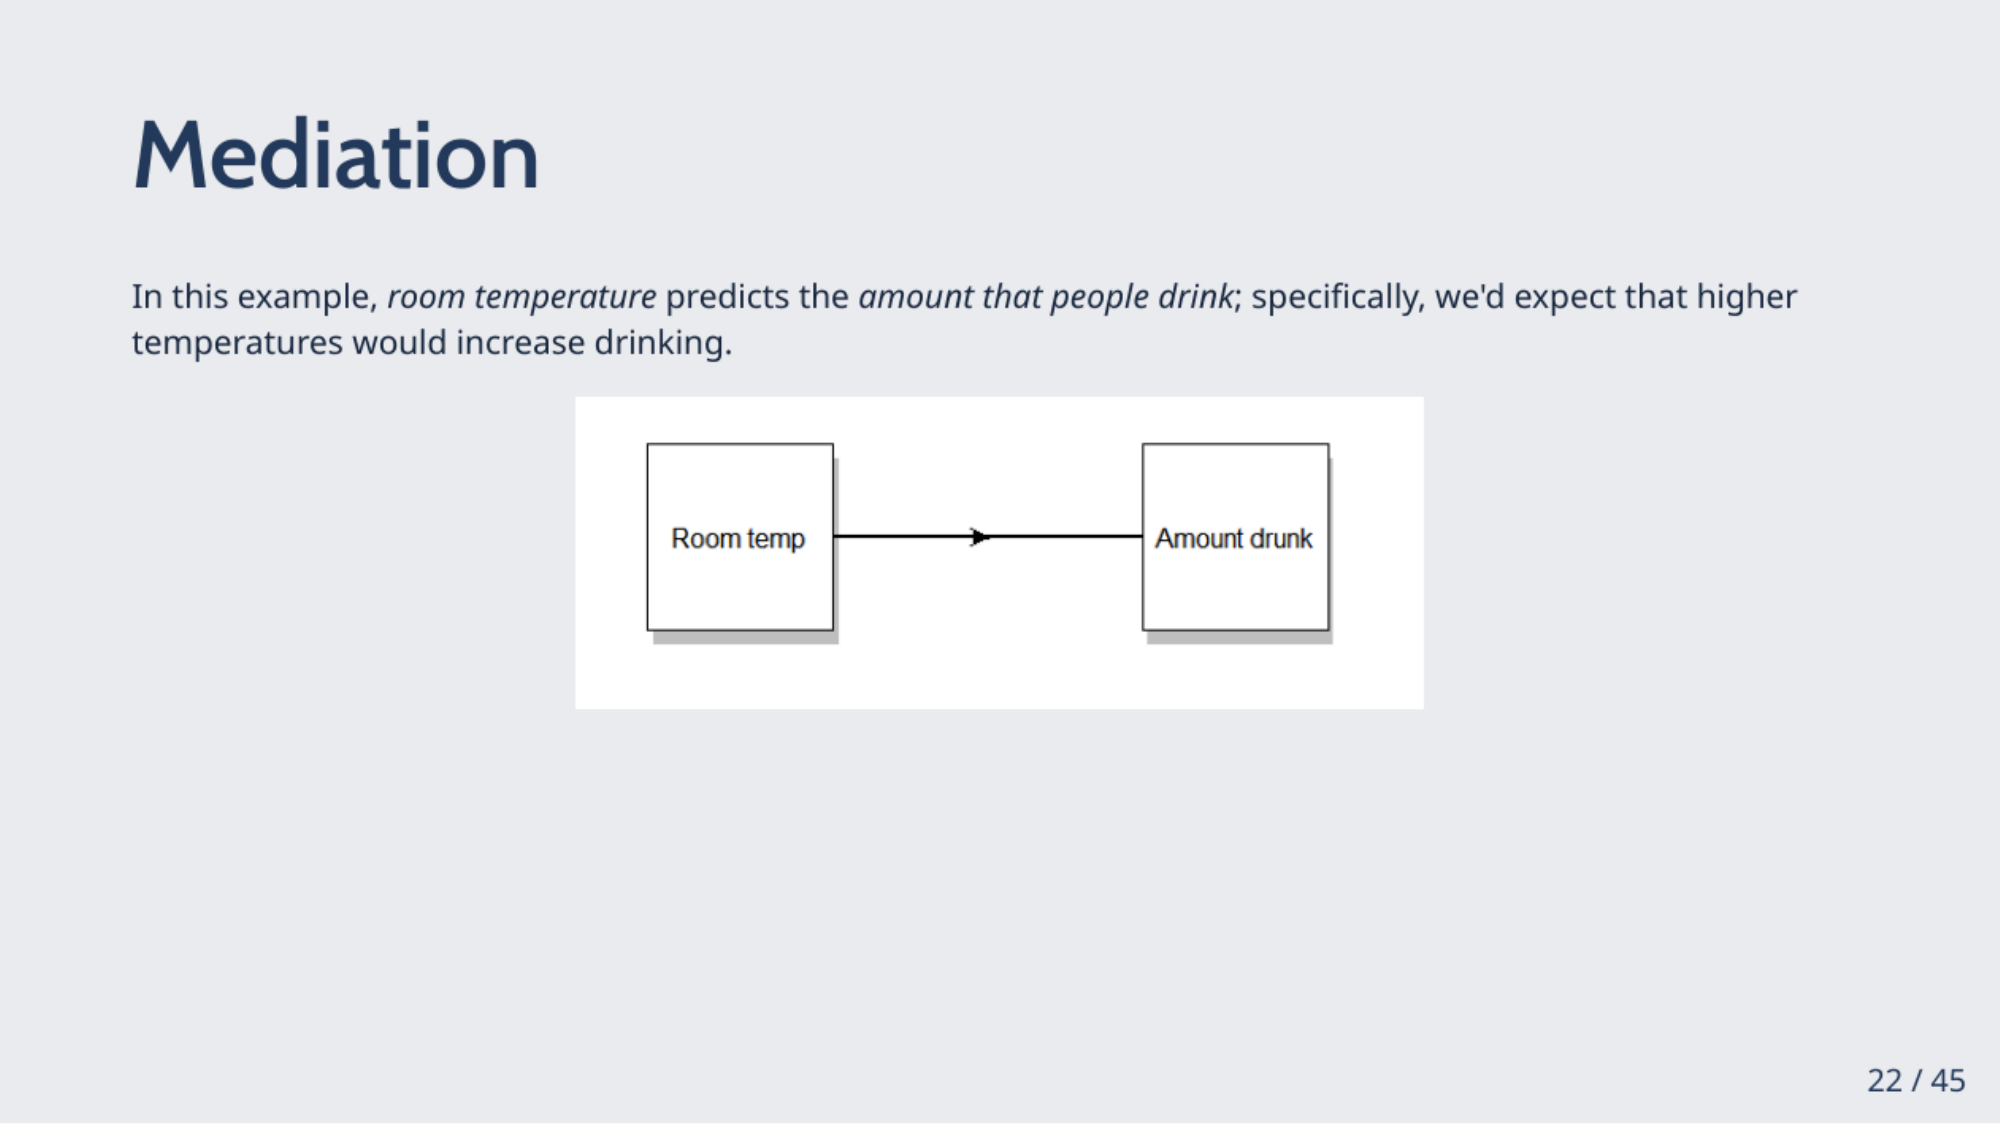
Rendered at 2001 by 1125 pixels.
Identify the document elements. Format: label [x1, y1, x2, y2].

list [0, 0, 2000, 1125]
